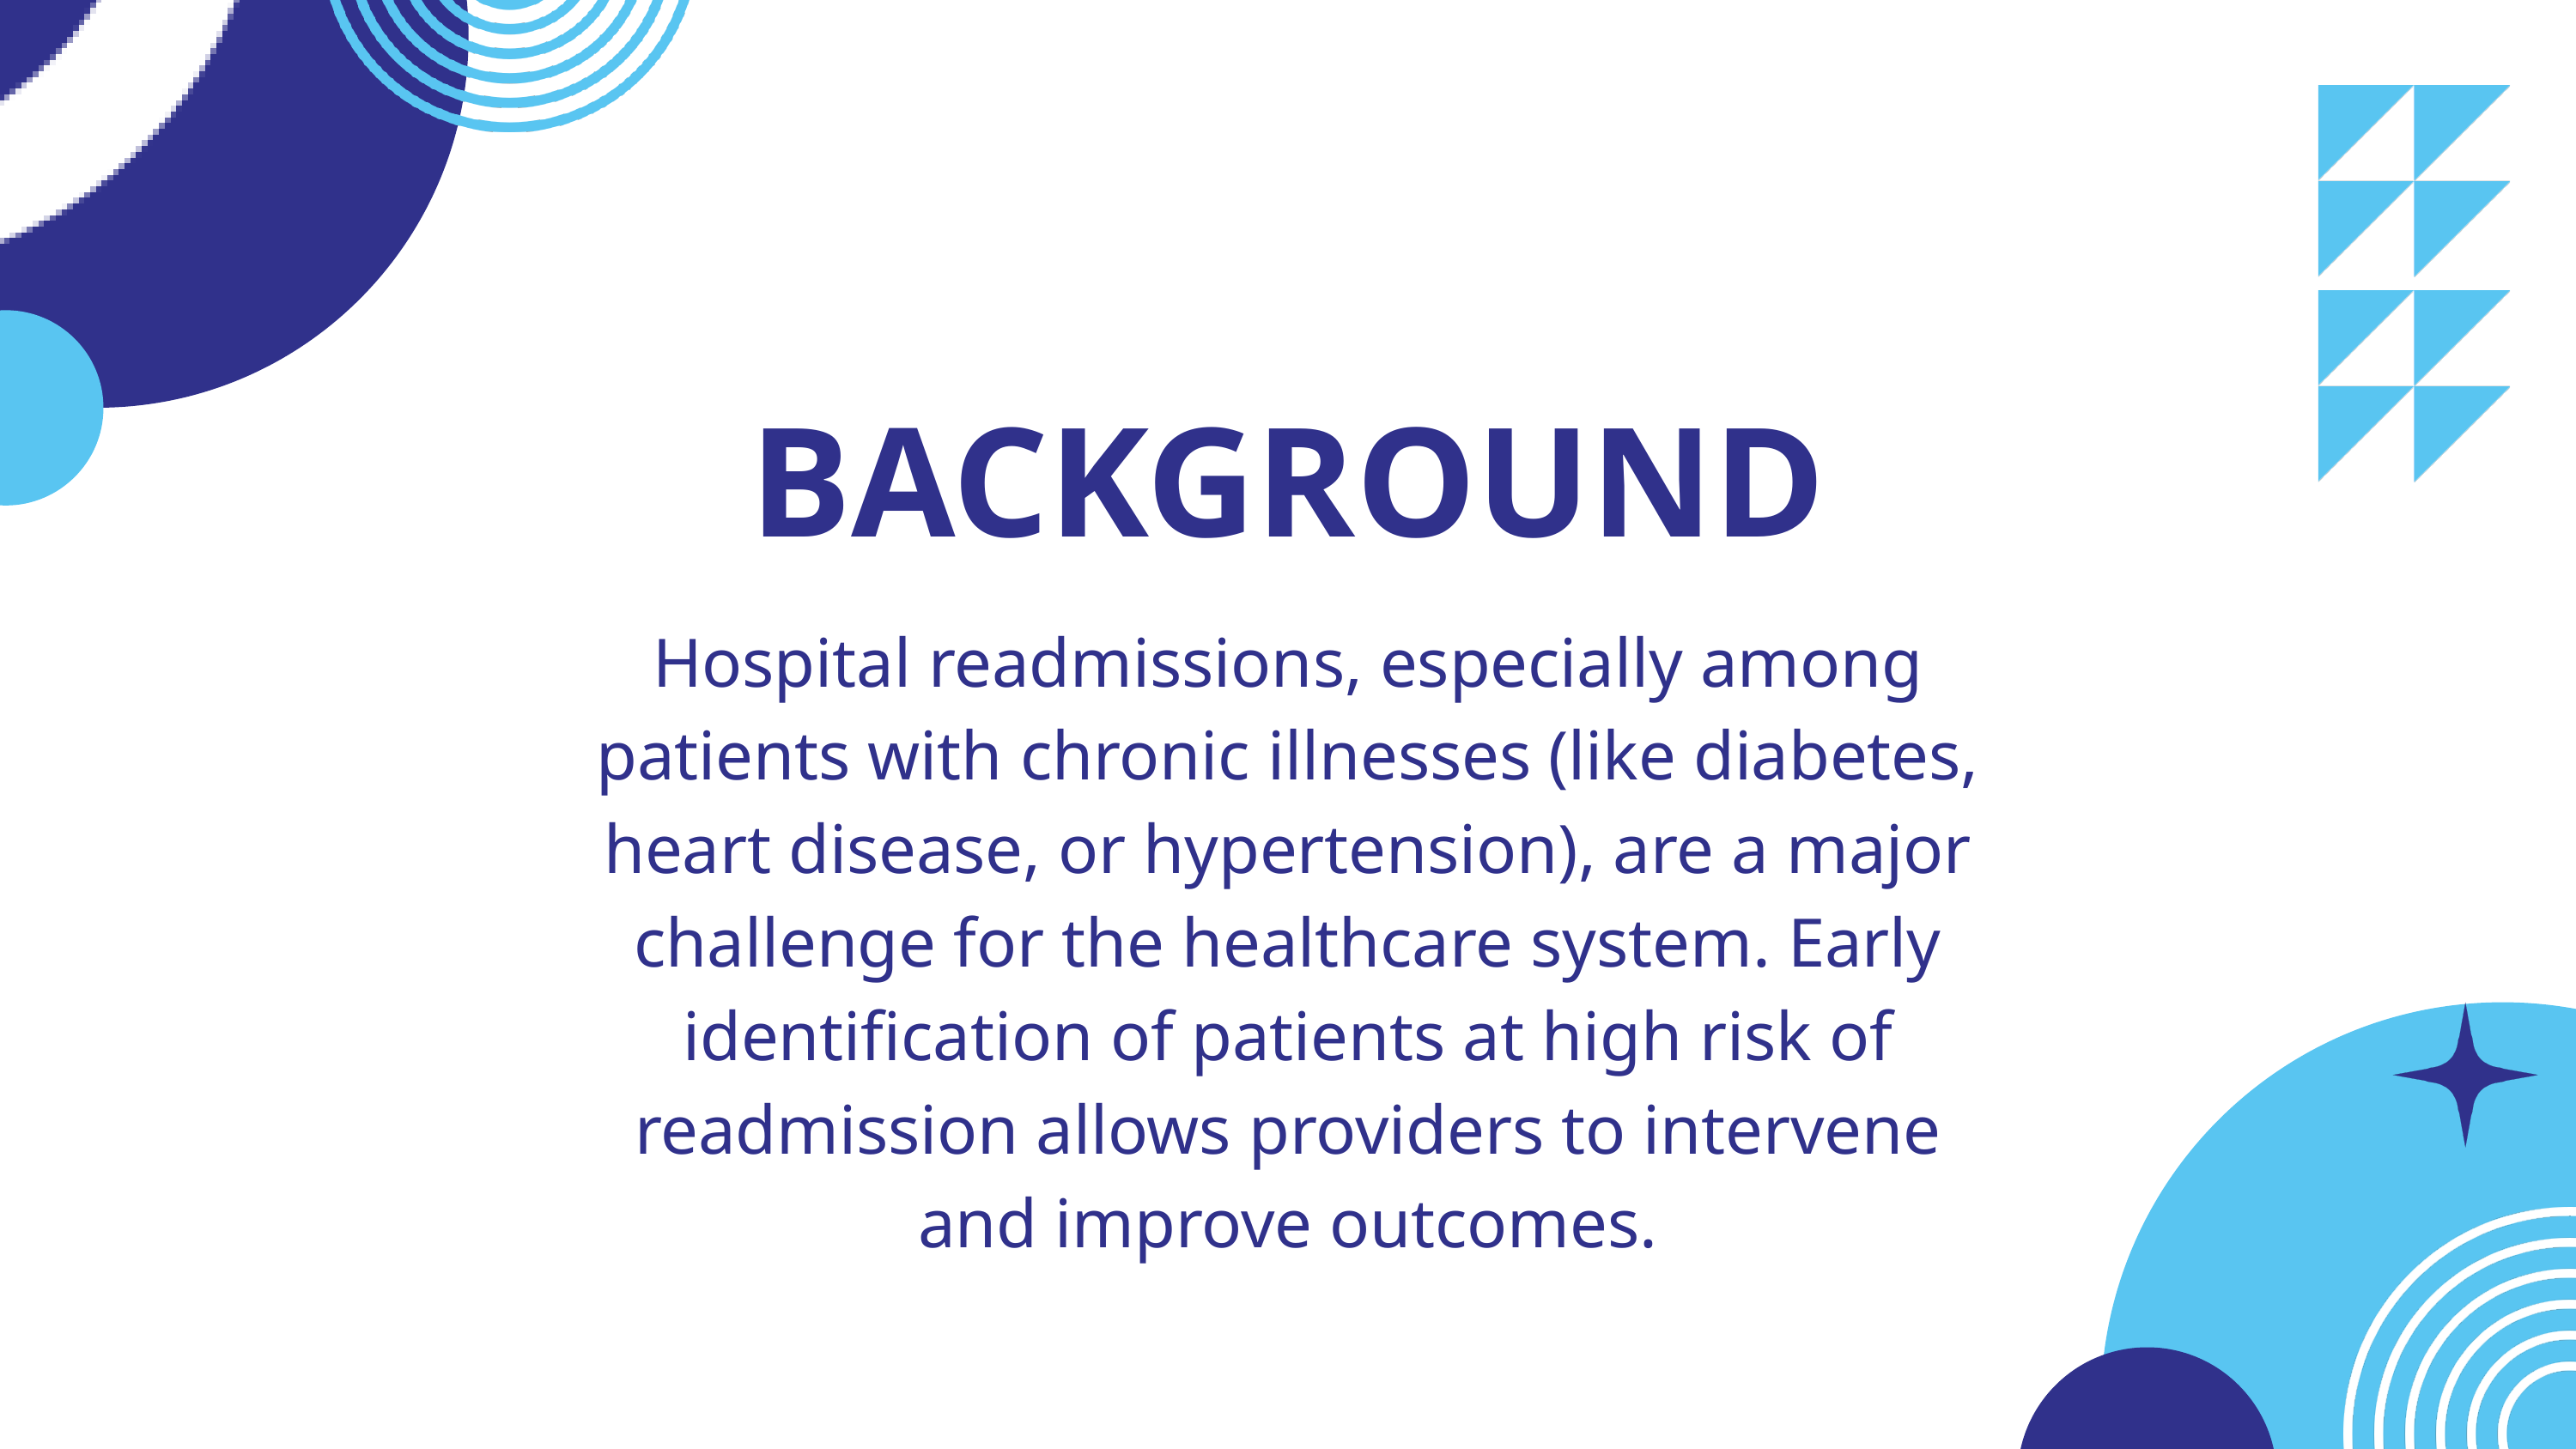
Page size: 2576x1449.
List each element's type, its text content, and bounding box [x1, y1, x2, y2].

text_box [2318, 290, 2511, 482]
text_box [2017, 1347, 2277, 1449]
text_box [0, 0, 469, 409]
text_box [2318, 85, 2511, 277]
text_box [0, 310, 104, 506]
text_box BACKGROUND [694, 355, 1881, 567]
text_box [2100, 1002, 2576, 1449]
text_box [473, 0, 697, 132]
text_box Hospital readmissions, especially among patients with chronic illnesses (like diabetes, heart disease, or hypertension), are a major challenge for the healthcare system. Early identification of patients at high risk of readmission allows providers to intervene and improve outcomes. [587, 606, 1989, 1355]
